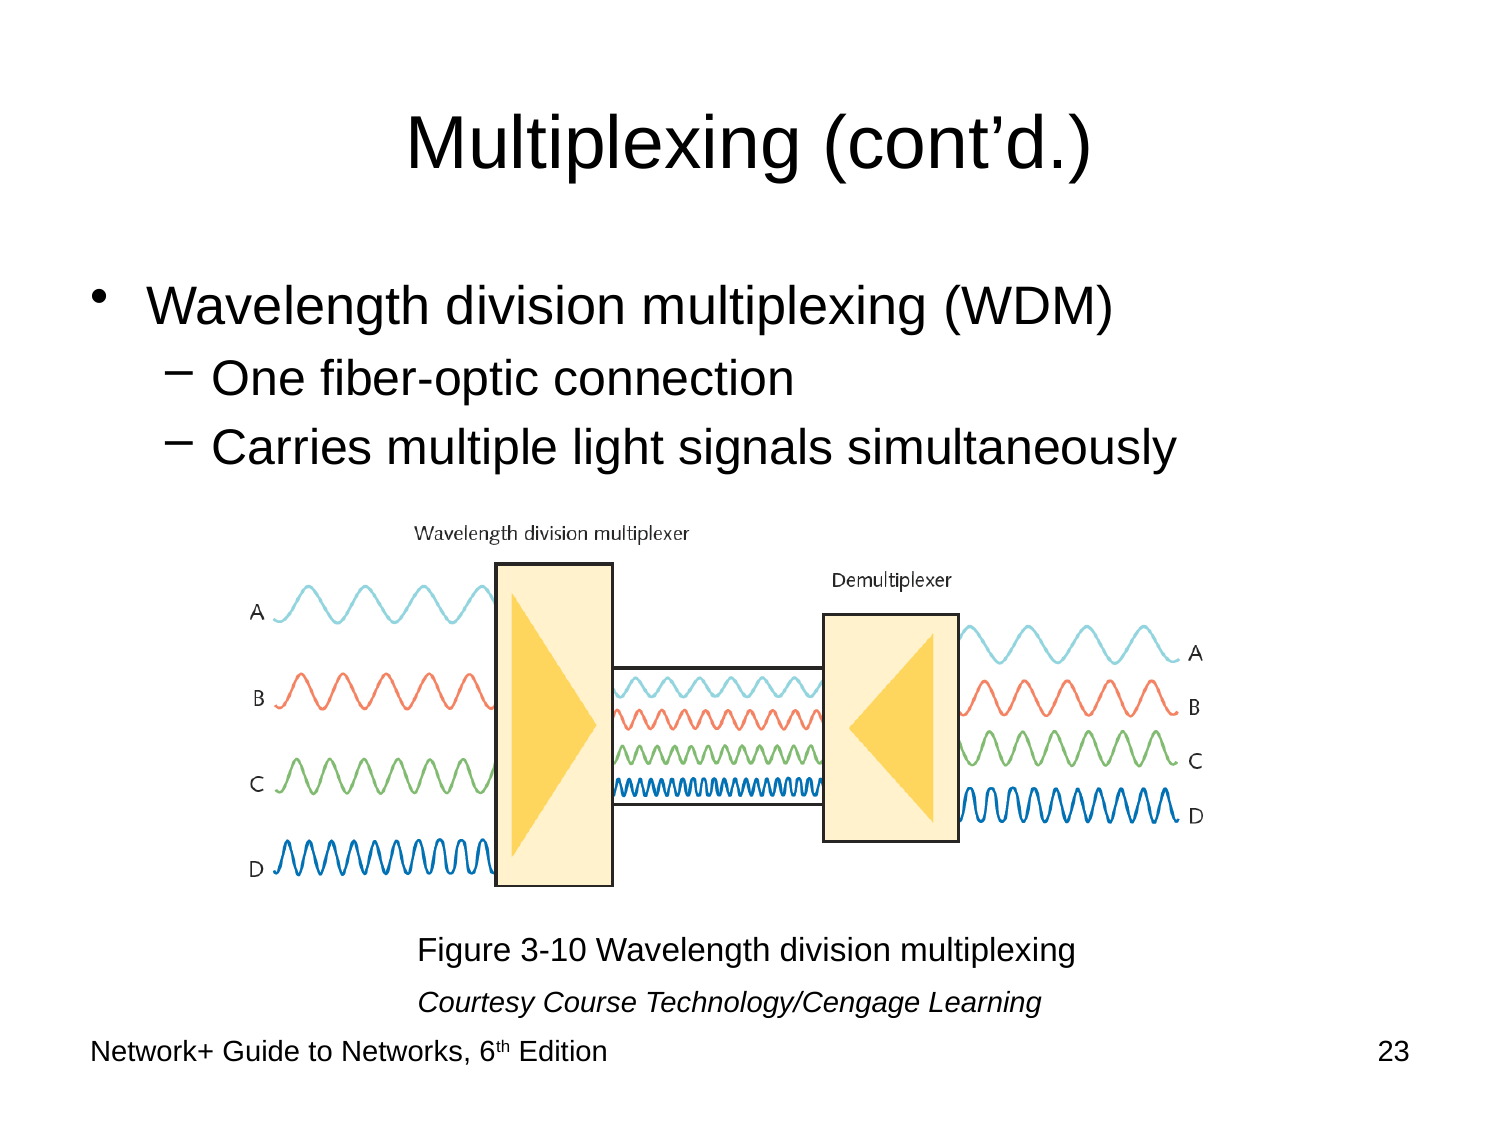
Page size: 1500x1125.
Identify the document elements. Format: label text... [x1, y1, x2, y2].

text_box Figure 3-10 Wavelength division multiplexing [402, 921, 1138, 976]
title Multiplexing (cont’d.) [75, 45, 1425, 233]
text_box Courtesy Course Technology/Cengage Learning [402, 976, 1058, 1027]
footer Network+ Guide to Networks, 6th Edition [74, 1024, 988, 1103]
slide_number 23 [1074, 1024, 1426, 1103]
list Wavelength division multiplexing (WDM) One fiber-optic connection Carries multiple light signals simultaneously [75, 262, 1425, 675]
picture [246, 512, 1215, 897]
